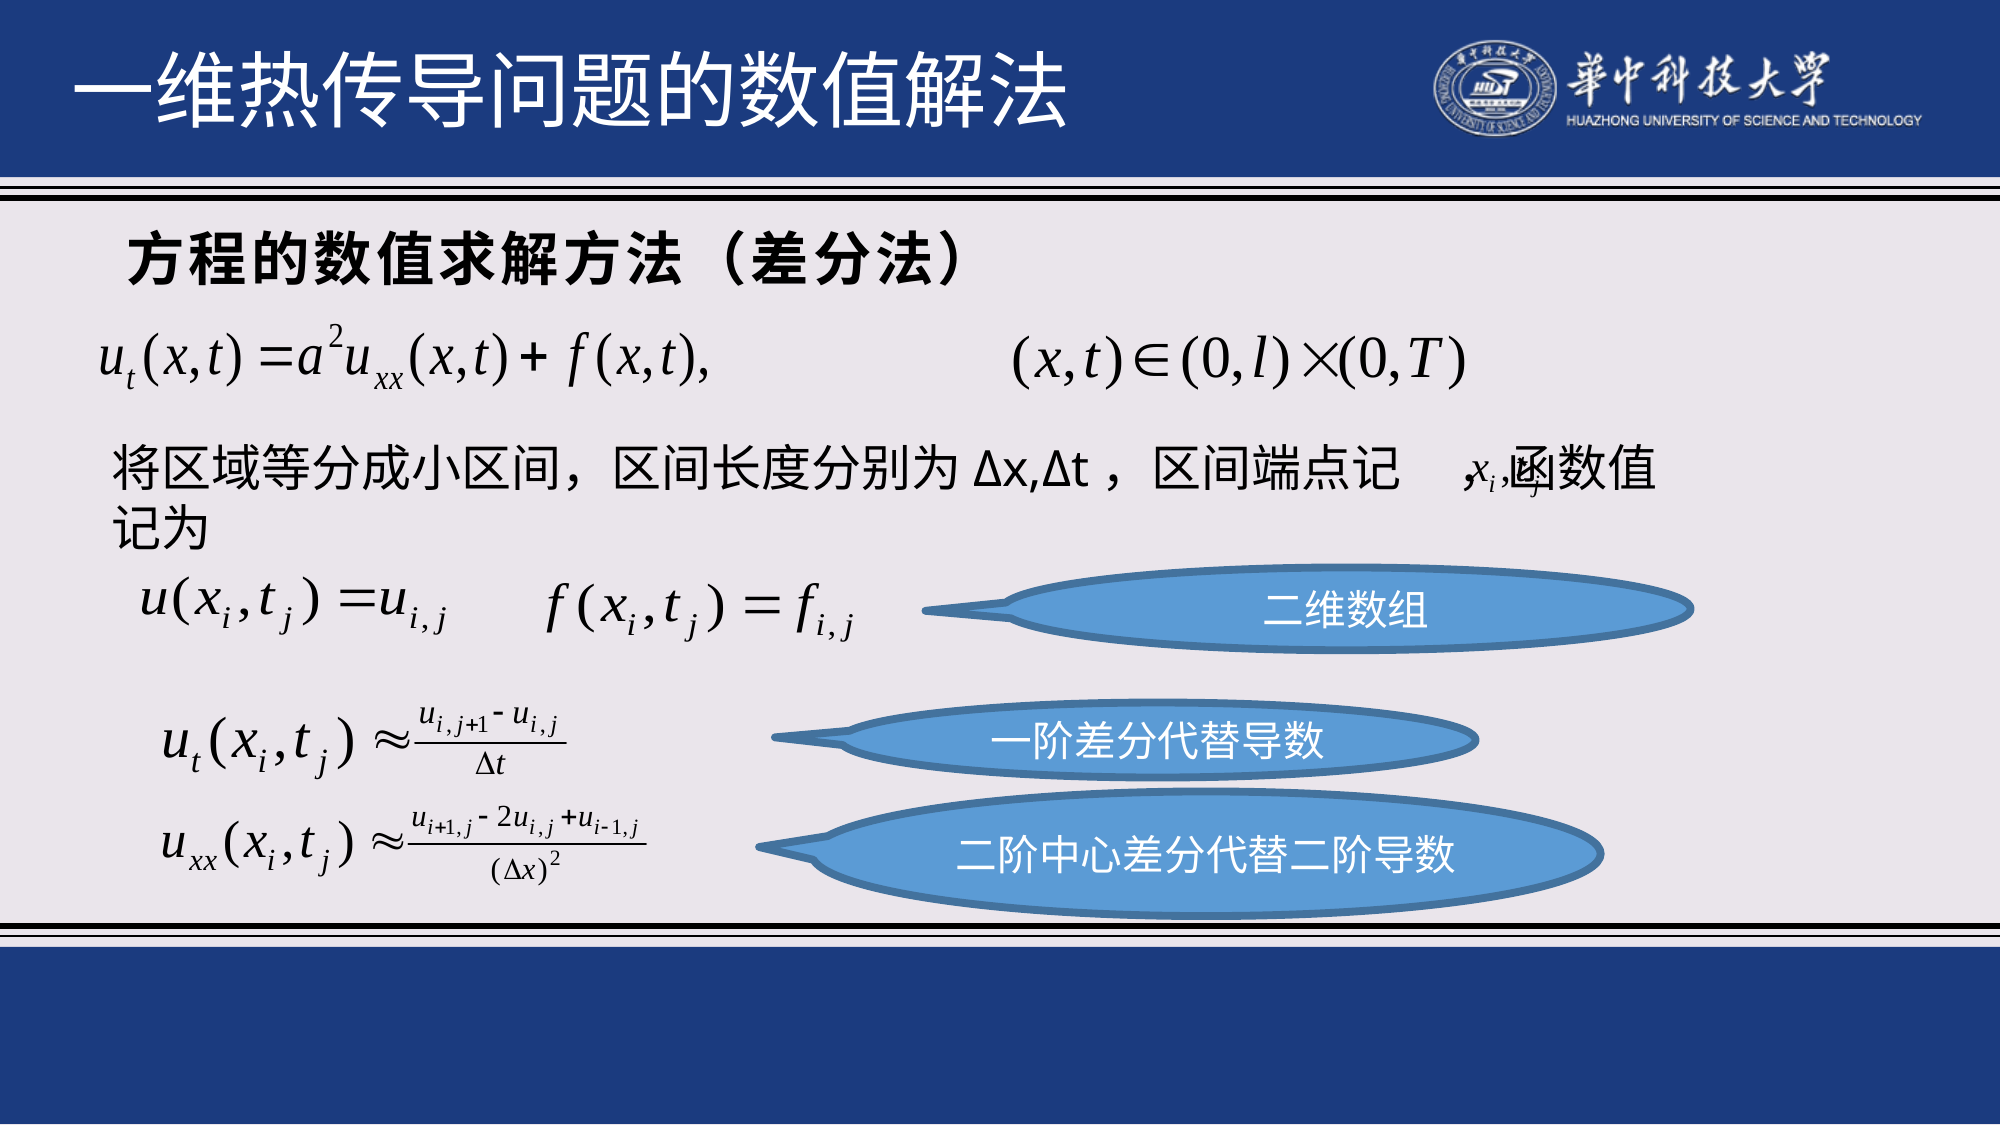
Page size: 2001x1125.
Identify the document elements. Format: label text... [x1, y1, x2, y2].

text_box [92, 309, 718, 405]
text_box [154, 684, 576, 790]
text_box 一维热传导问题的数值解法 [56, 31, 1128, 146]
text_box 一阶差分代替导数 [770, 698, 1480, 782]
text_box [132, 560, 458, 647]
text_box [526, 567, 867, 654]
picture [1428, 31, 1957, 146]
text_box 二阶中心差分代替二阶导数 [755, 787, 1605, 920]
text_box 方程的数值求解方法（差分法） [109, 203, 1891, 310]
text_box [154, 791, 656, 897]
text_box 将区域等分成小区间，区间长度分别为Δx,Δt，区间端点记 ，函数值记为 [96, 429, 1713, 565]
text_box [1003, 322, 1478, 403]
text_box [1461, 438, 1551, 507]
text_box 二维数组 [921, 563, 1695, 655]
